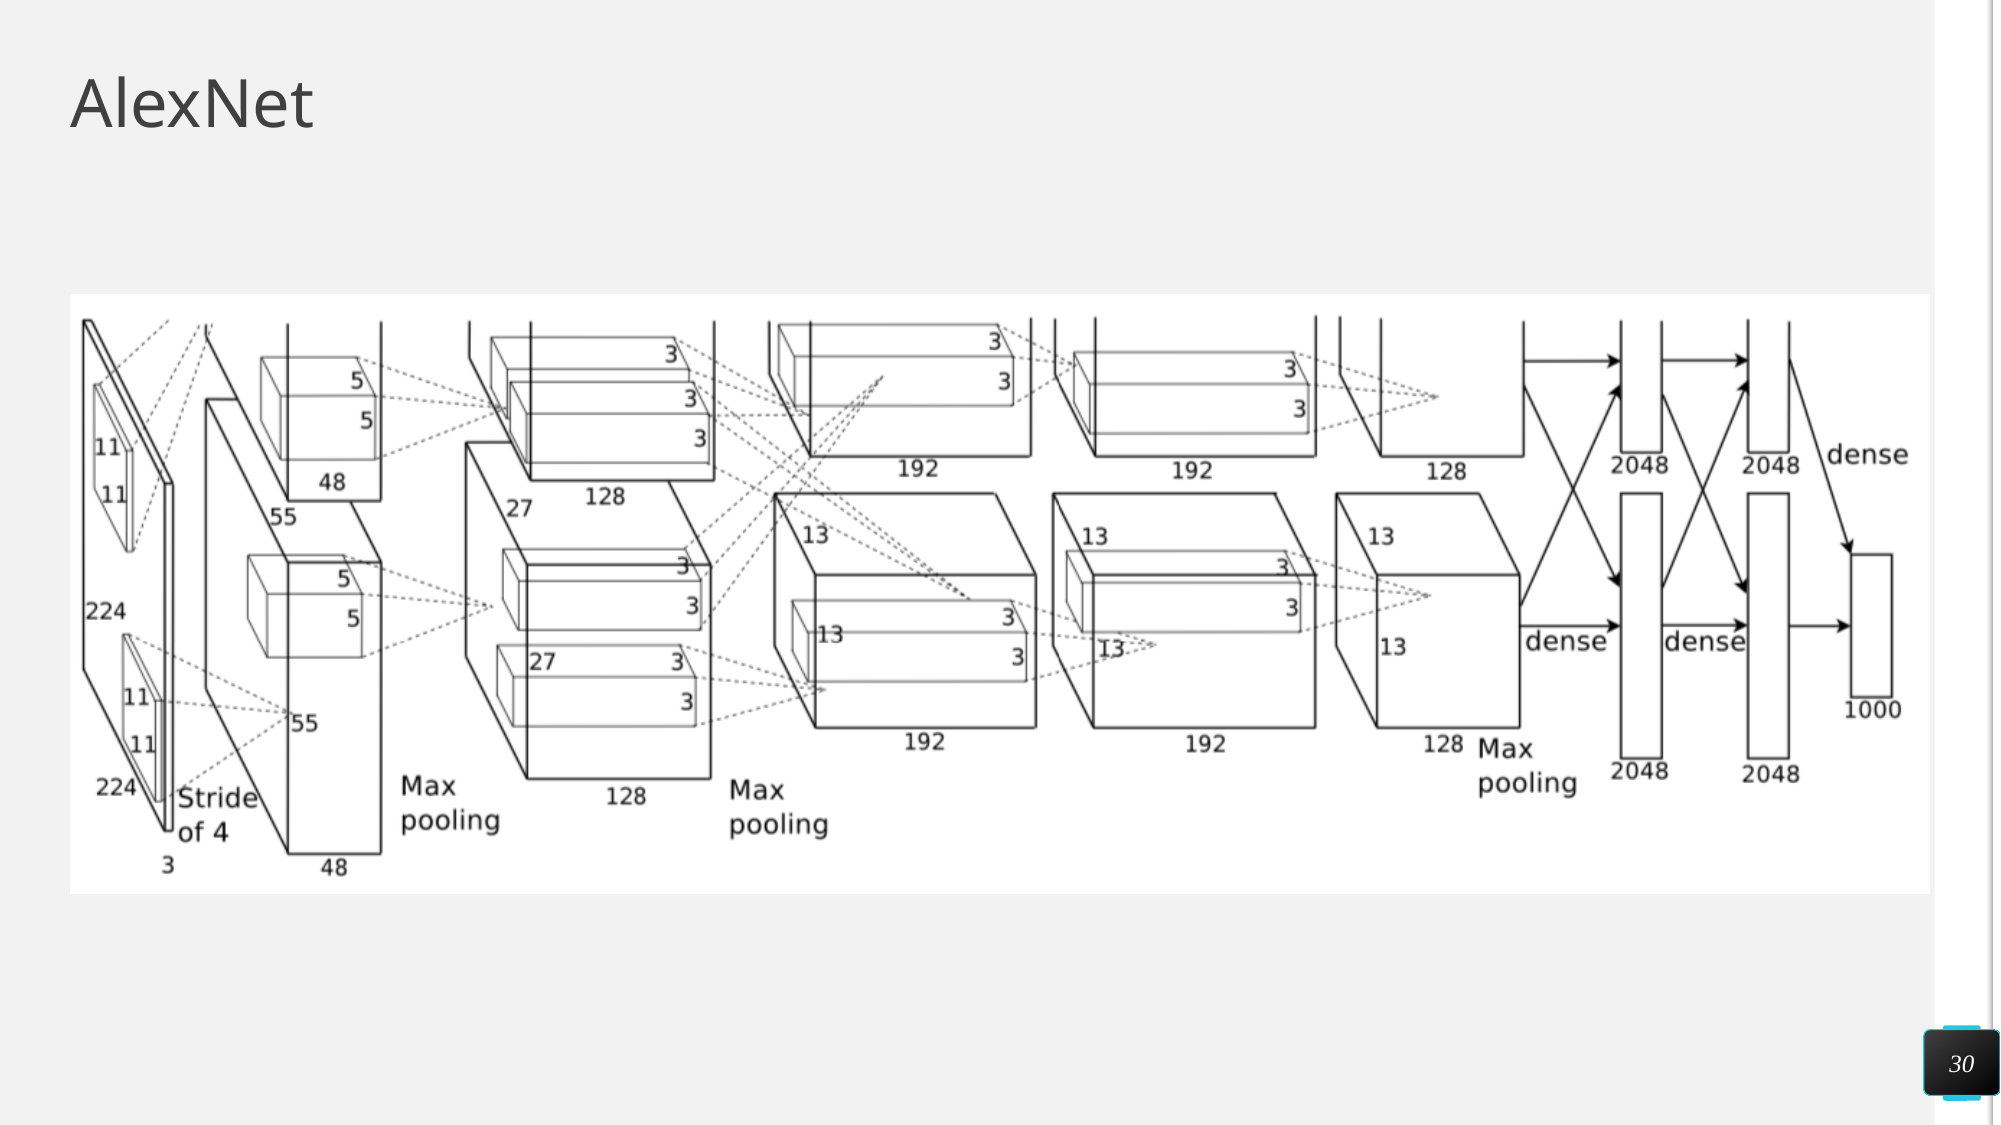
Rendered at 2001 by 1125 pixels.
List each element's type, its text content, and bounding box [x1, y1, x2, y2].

title AlexNet [70, 70, 1930, 142]
slide_number 30 [1923, 1029, 2000, 1096]
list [70, 294, 1930, 894]
